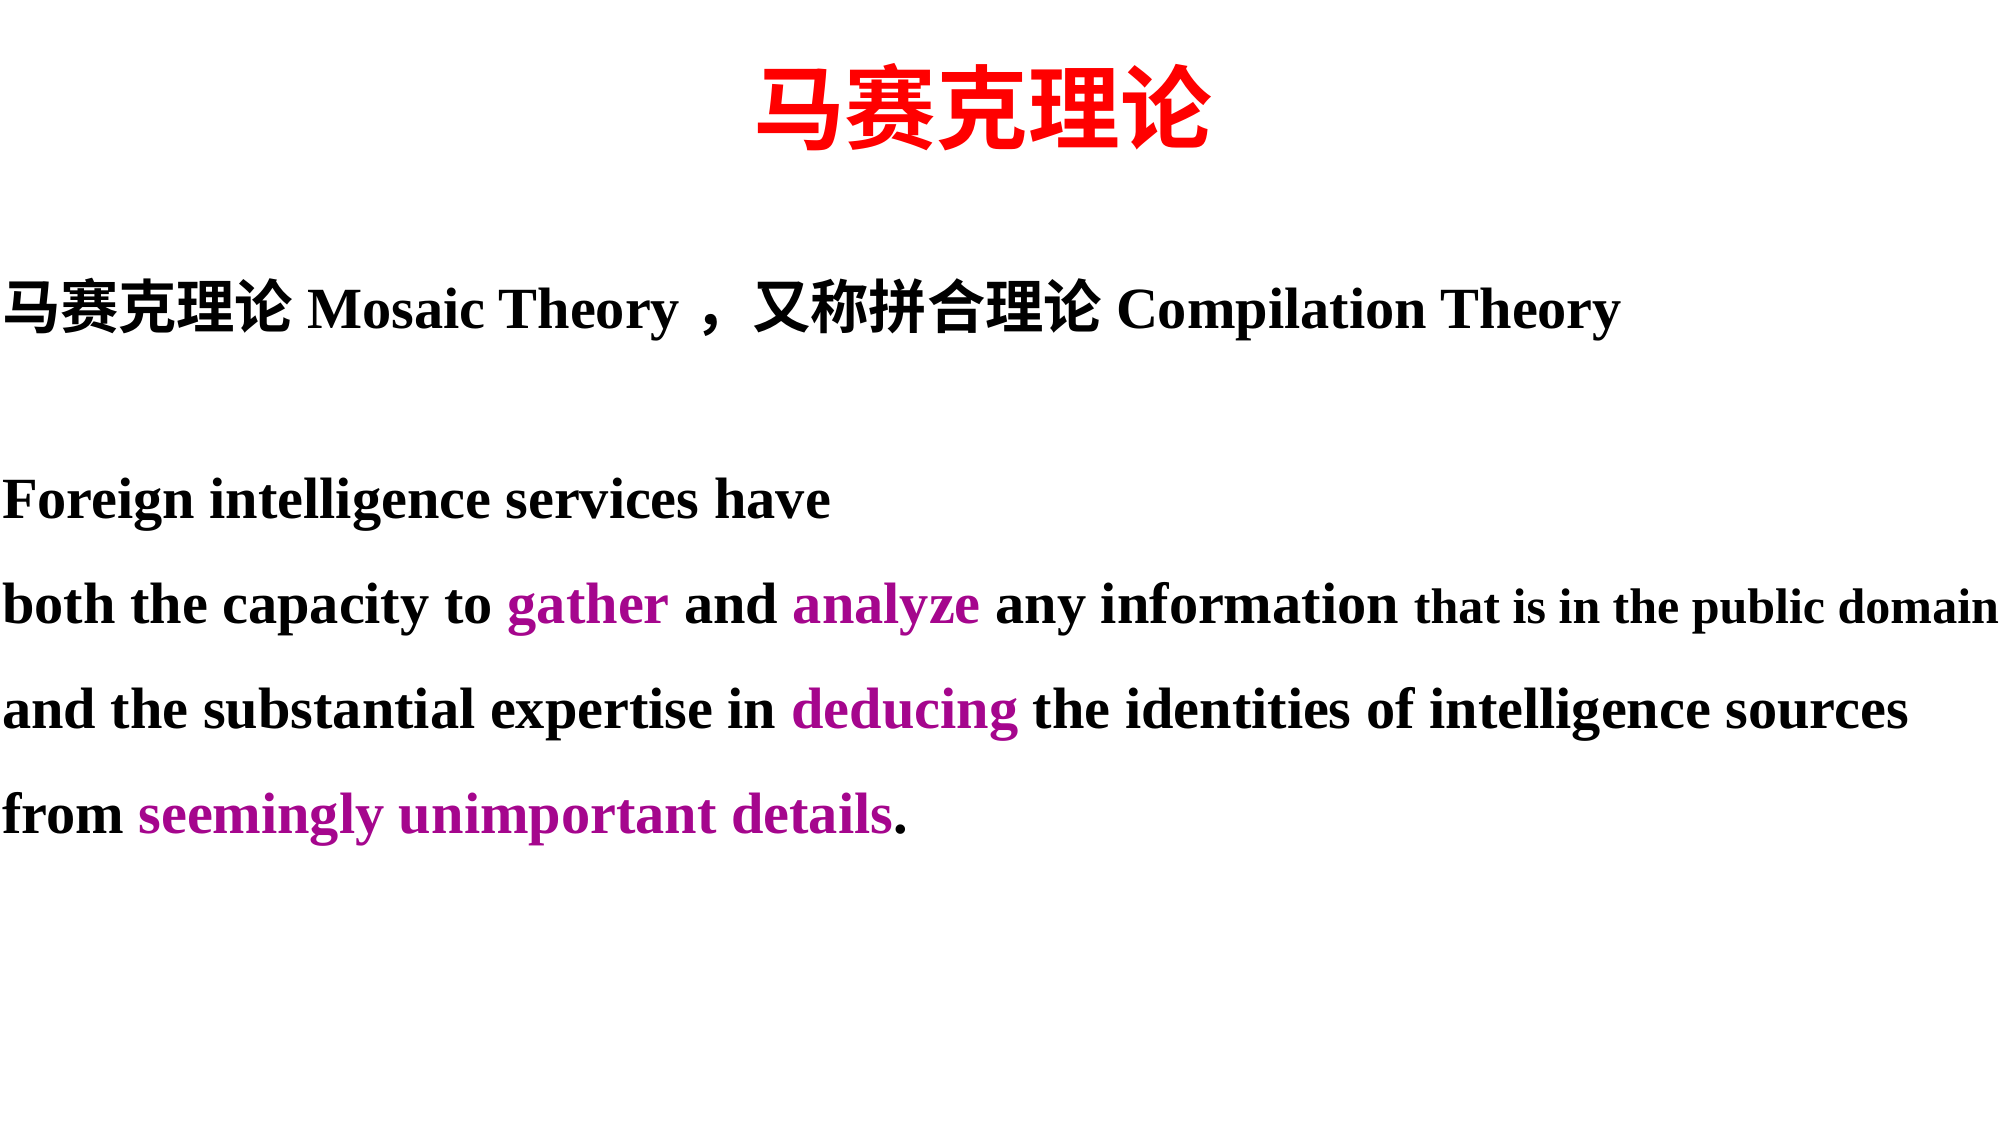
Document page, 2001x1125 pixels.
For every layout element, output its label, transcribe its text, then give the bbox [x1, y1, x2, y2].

title 马赛克理论 [120, 4, 1846, 222]
list 马赛克理论Mosaic Theory，又称拼合理论Compilation Theory Foreign intelligence services have both the capacity to gather and analyze any information that is in the public domain and the substantial expertise in deducing the identities of intelligence sources from seemingly unimportant details. [0, 270, 2000, 1094]
